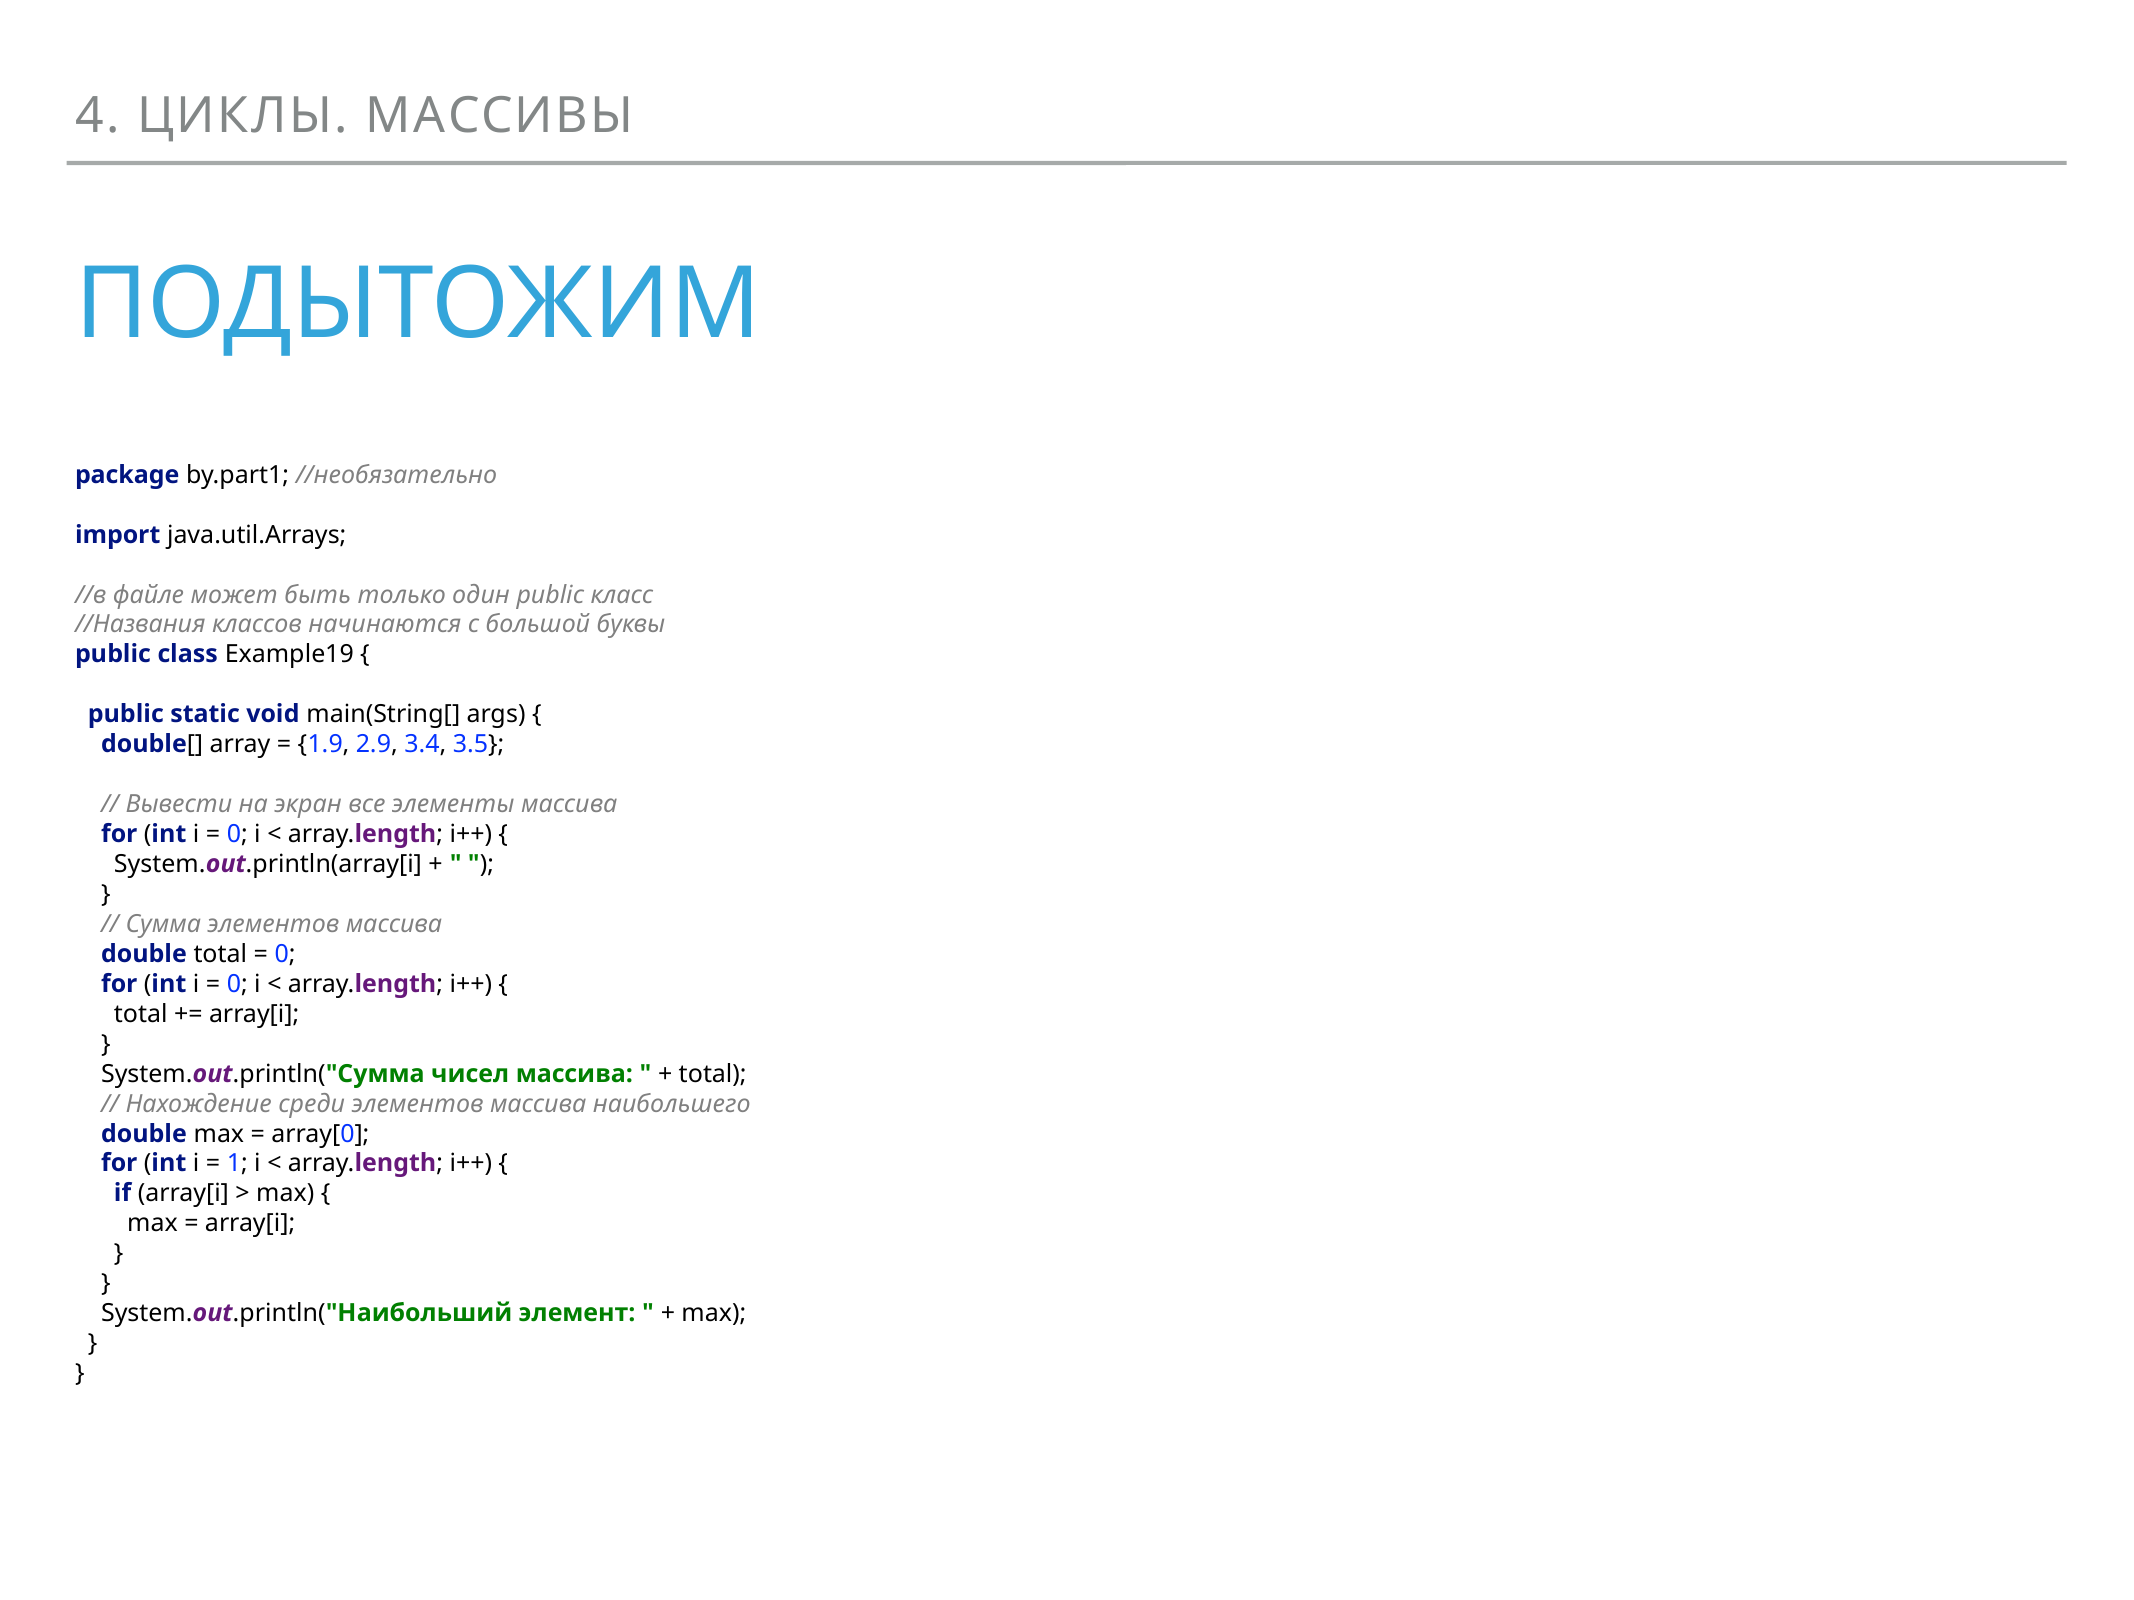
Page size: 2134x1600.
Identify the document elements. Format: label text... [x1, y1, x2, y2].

title подытожим [66, 251, 2068, 372]
list 4. Циклы. Массивы [66, 74, 1901, 151]
list package by.part1; //необязательно import java.util.Arrays; //в файле может быть только один public класс //Названия классов начинаются с большой буквы public class Example19 { public static void main(String[] args) { double[] array = {1.9, 2.9, 3.4, 3.5}; // Вывести на экран все элементы массива for (int i = 0; i < array.length; i++) { System.out.println(array[i] + " "); } // Сумма элементов массива double total = 0; for (int i = 0; i < array.length; i++) { total += array[i]; } System.out.println("Сумма чисел массива: " + total); // Нахождение среди элементов массива наибольшего double max = array[0]; for (int i = 1; i < array.length; i++) { if (array[i] > max) { max = array[i]; } } System.out.println("Наибольший элемент: " + max); } } [66, 449, 2068, 1453]
